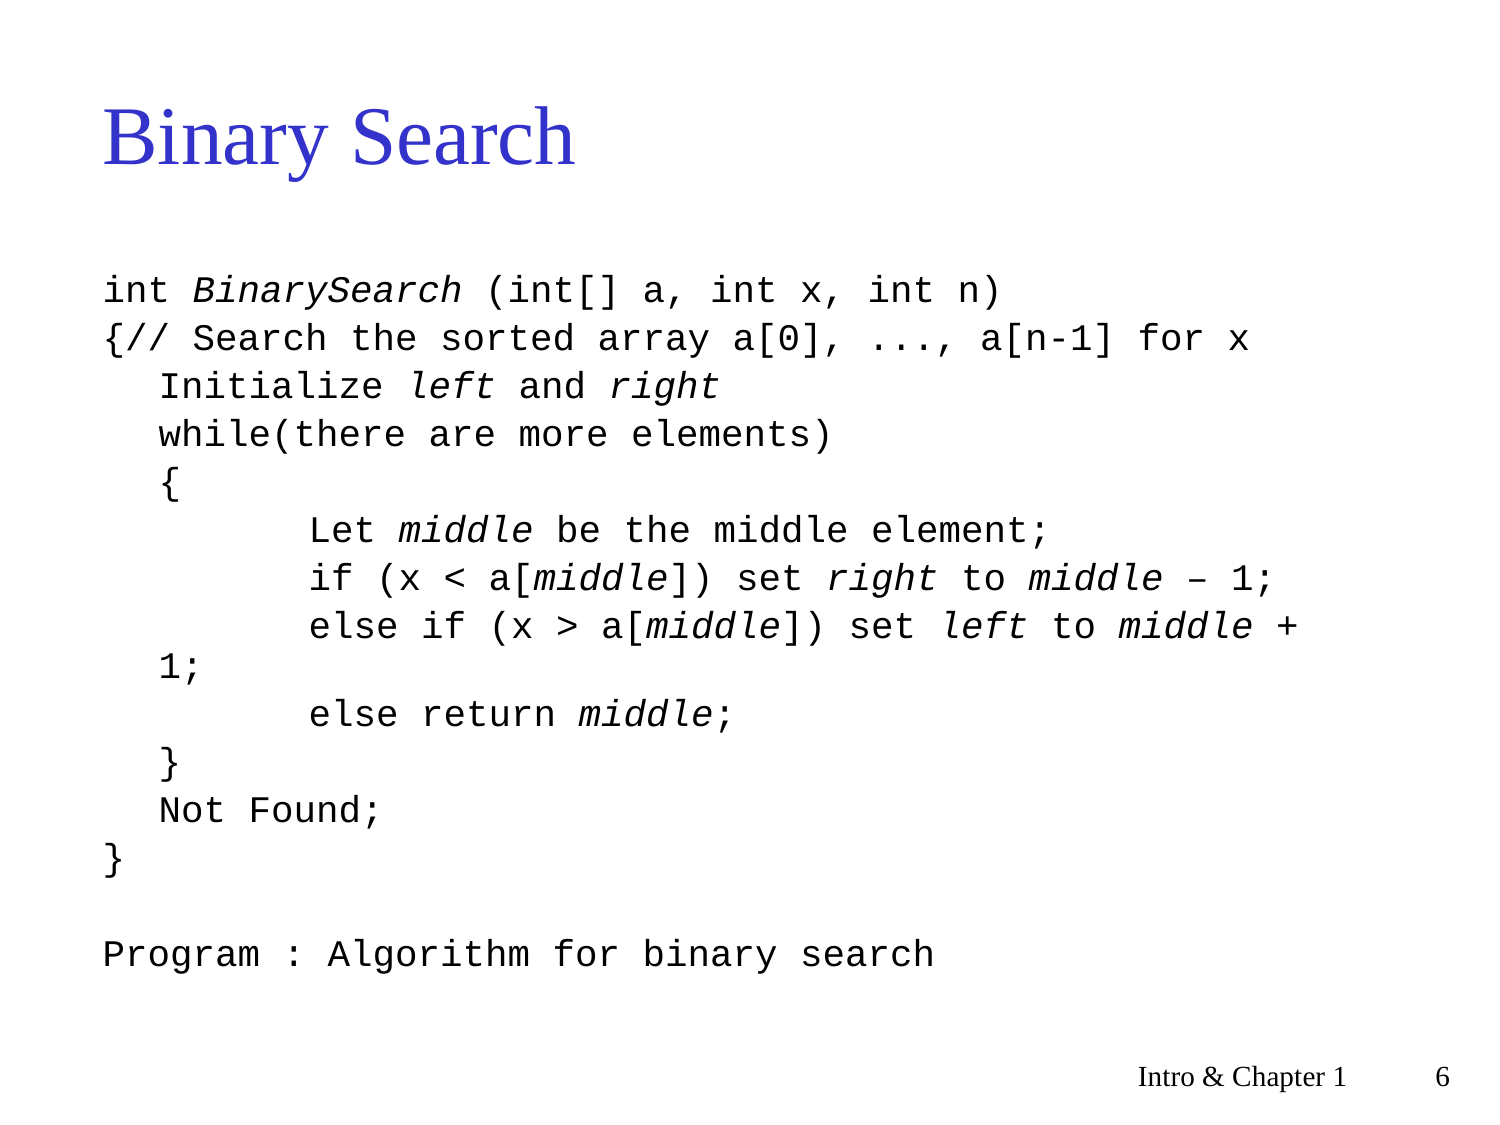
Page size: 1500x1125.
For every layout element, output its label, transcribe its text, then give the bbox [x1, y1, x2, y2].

list int BinarySearch (int[] a, int x, int n) {// Search the sorted array a[0], ..., a[n-1] for x Initialize left and right while(there are more elements) { Let middle be the middle element; if (x < a[middle]) set right to middle – 1; else if (x > a[middle]) set left to middle + 1; else return middle; } Not Found; } Program : Algorithm for binary search [87, 262, 1363, 1025]
footer Intro & Chapter 1 [887, 1049, 1362, 1125]
slide_number 6 [1362, 1049, 1466, 1125]
title Binary Search [87, 37, 1363, 225]
